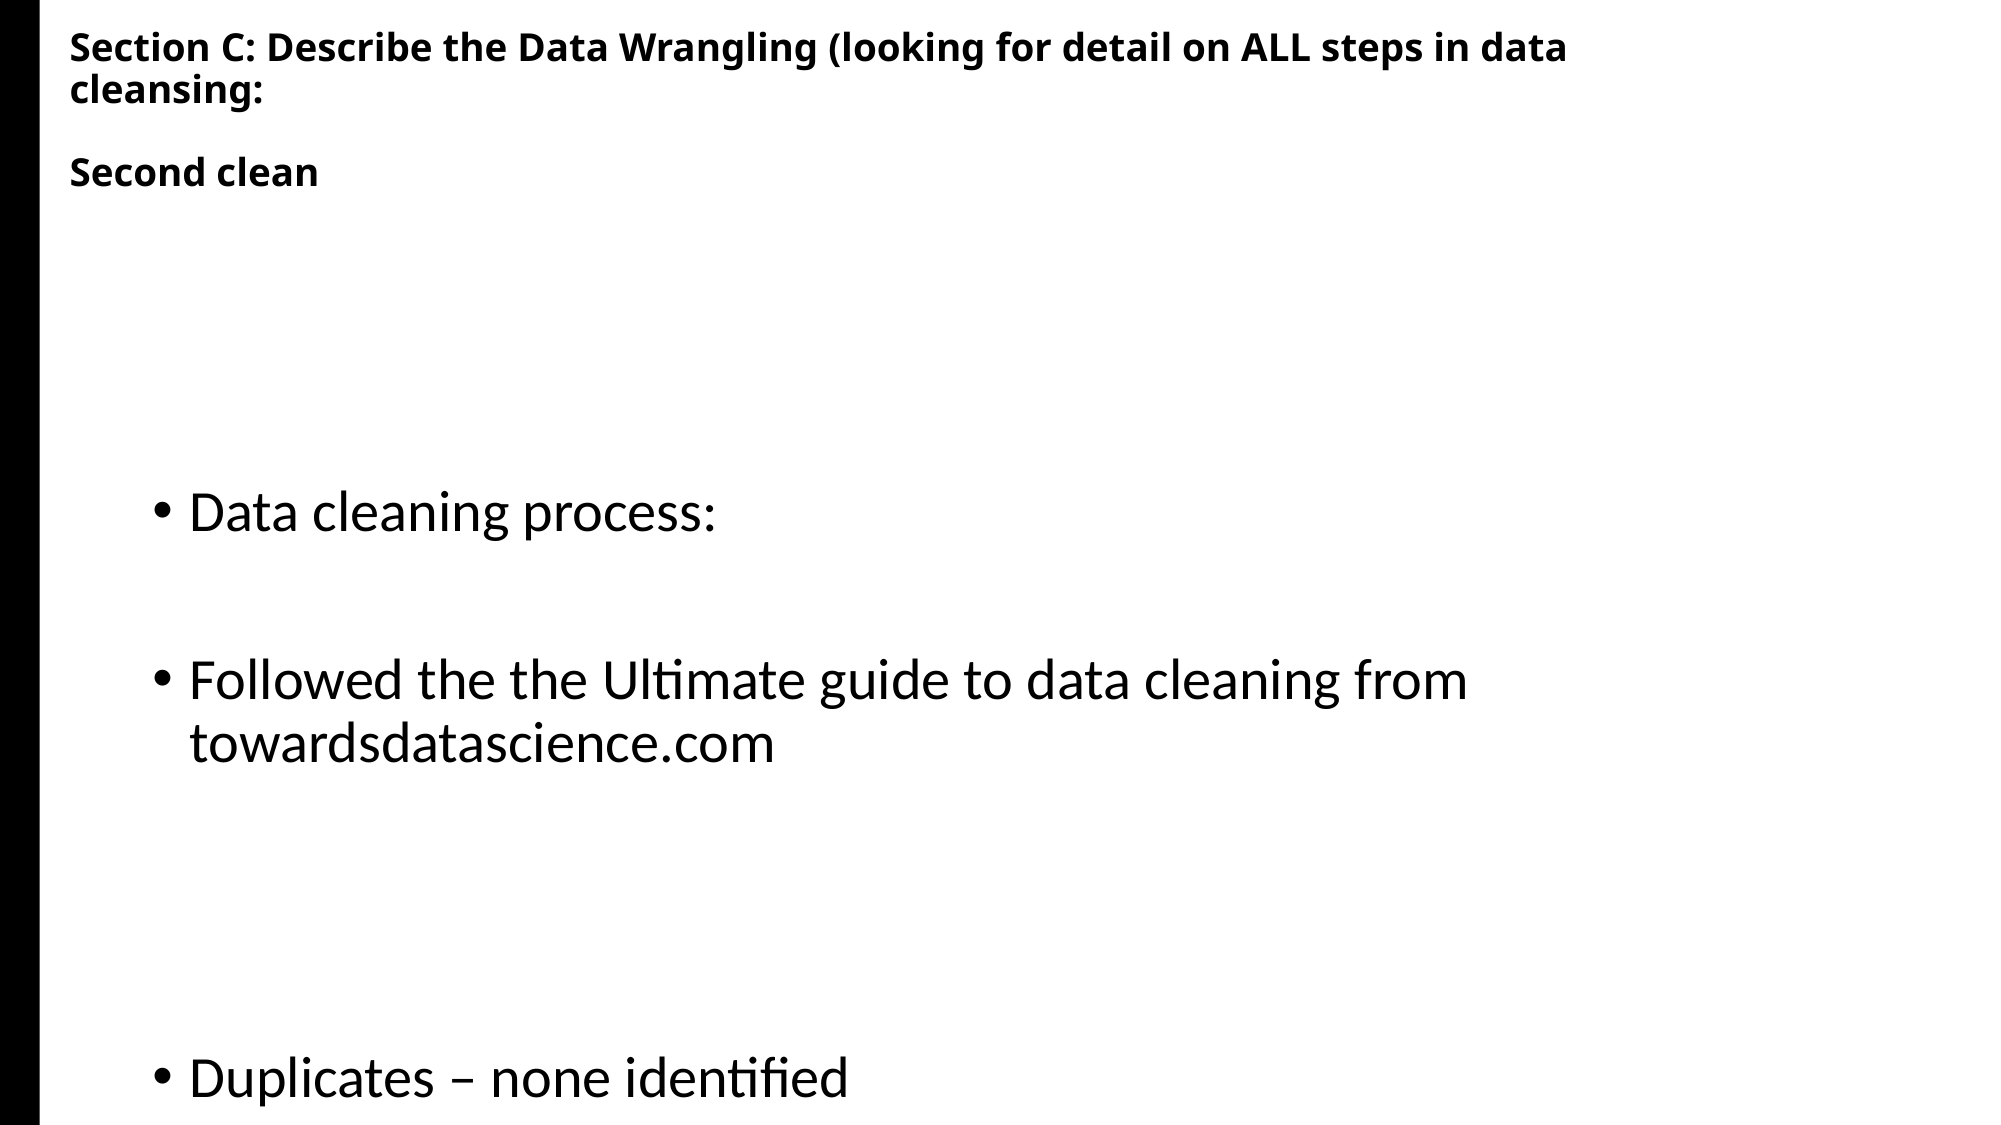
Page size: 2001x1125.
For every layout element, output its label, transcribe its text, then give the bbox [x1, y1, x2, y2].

text_box Section C: Describe the Data Wrangling (looking for detail on ALL steps in data cleansing: Second clean [54, 21, 1780, 203]
text_box [0, 0, 41, 1125]
list Data cleaning process: Followed the the Ultimate guide to data cleaning from towardsdatascience.com Duplicates – none identified #Check data info for null fields #Replace null (missing) value with relevant data # - the followng columns have incorrect dtypes converted strings to: integers and floats (including currency) #strip leading and trailing space #checked unique values in city column #corrected spelling mistakes #formalized suburb naming conventions #dropped non-sensical data #Drop irrlevant colum Verifying - re-inspecting data - sometimes even just a common sense check – verifying as I go Reporting - Reporting how healthy the data is?? Checking as I go [137, 299, 1863, 1014]
